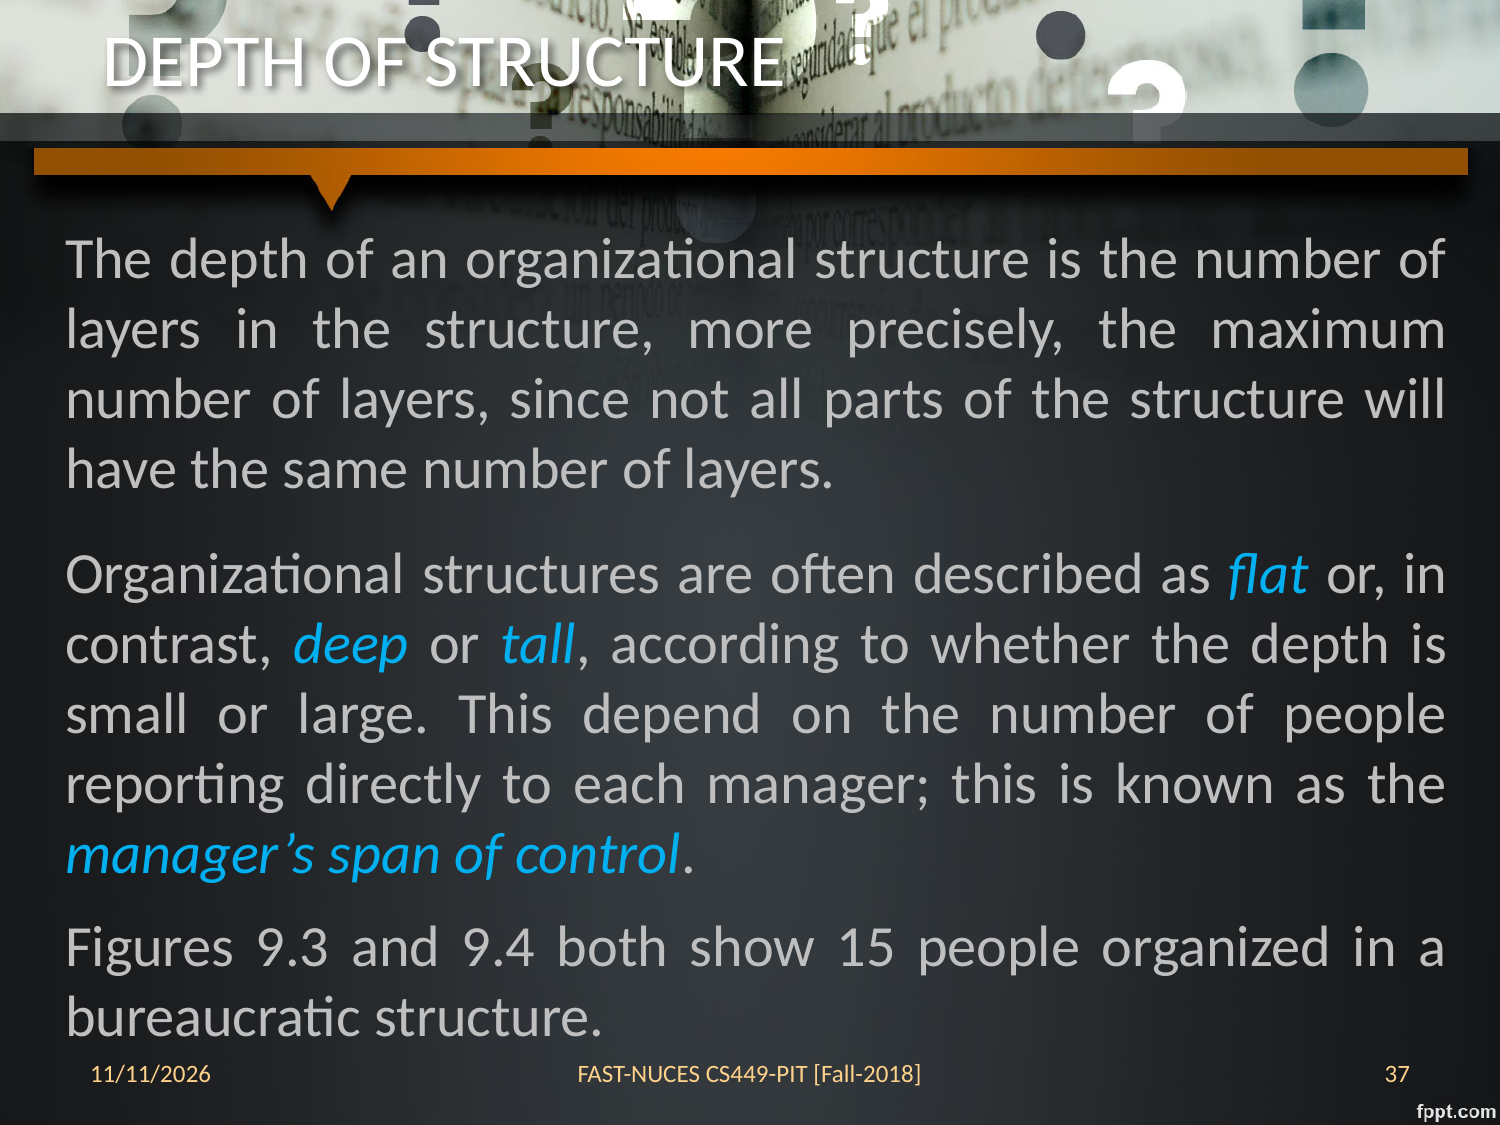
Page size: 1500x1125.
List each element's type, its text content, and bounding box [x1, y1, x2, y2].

slide_number 24-Oct-18 [75, 1042, 425, 1103]
title DEPTH OF STRUCTURE [87, 0, 1438, 113]
slide_number 37 [1074, 1042, 1425, 1103]
picture [0, 0, 1500, 1125]
list The depth of an organizational structure is the number of layers in the structure, more precisely, the maximum number of layers, since not all parts of the structure will have the same number of layers. Organizational structures are often described as flat or, in contrast, deep or tall, according to whether the depth is small or large. This depend on the number of people reporting directly to each manager; this is known as the manager’s span of control. Figures 9.3 and 9.4 both show 15 people organized in a bureaucratic structure. [50, 212, 1463, 1031]
footer FAST-NUCES CS449-PIT [Fall-2018] [425, 1042, 1074, 1103]
